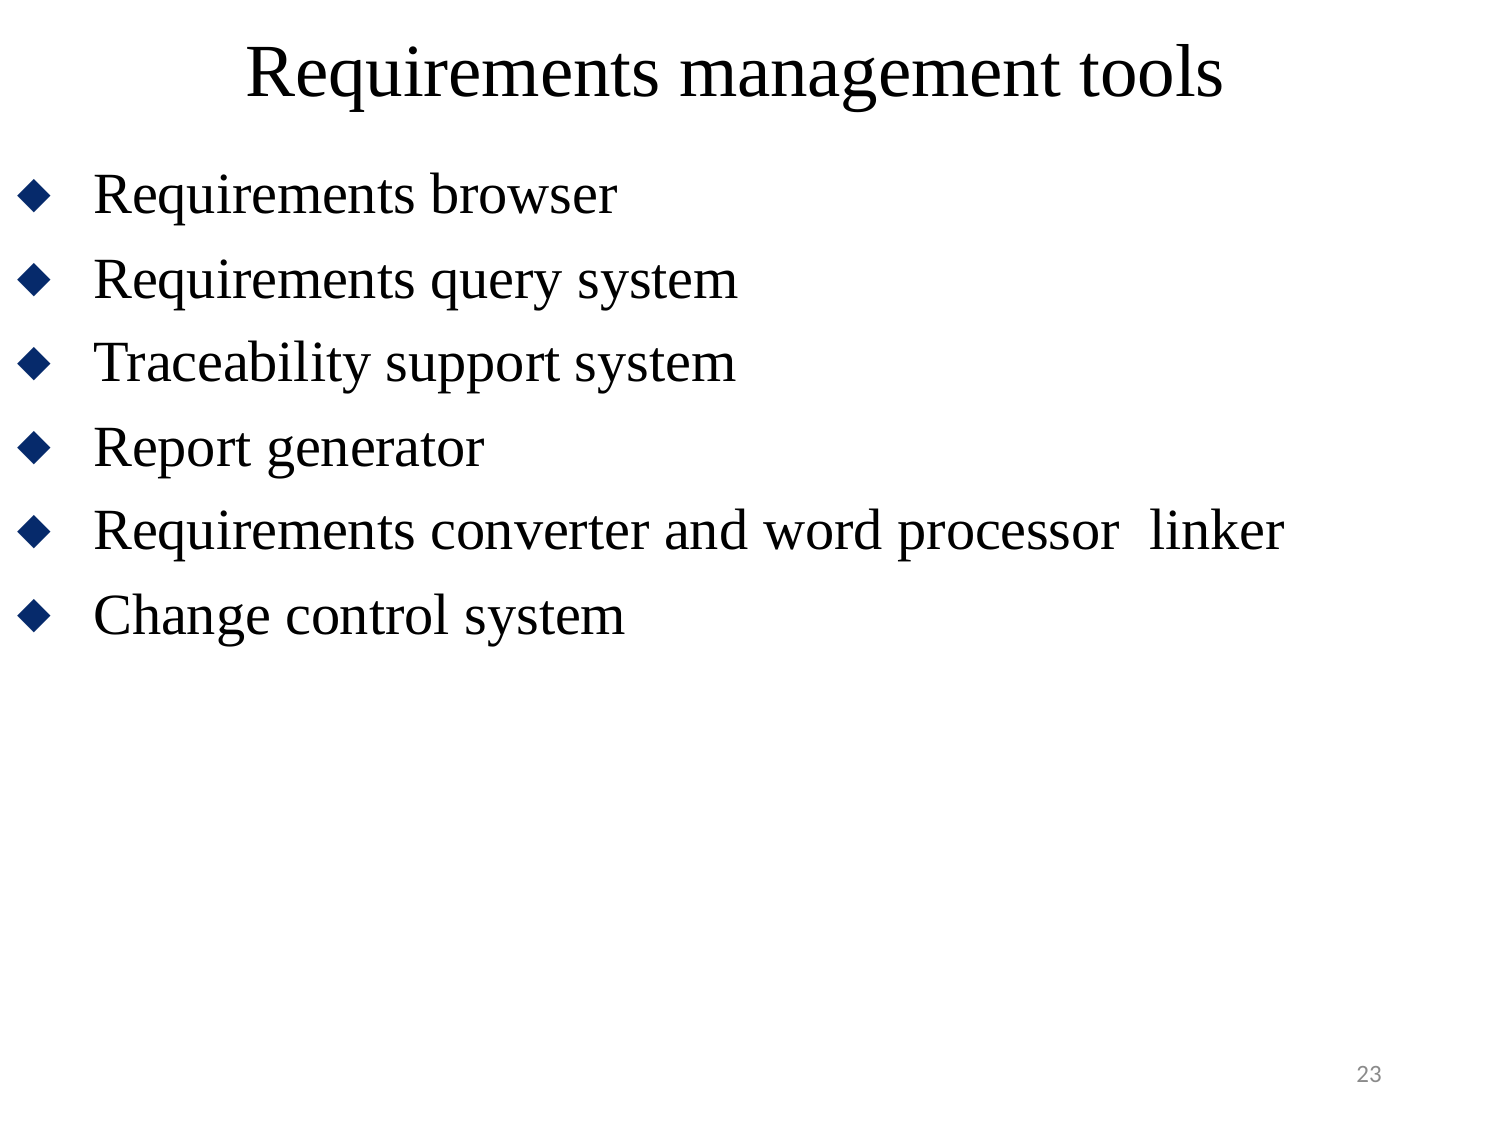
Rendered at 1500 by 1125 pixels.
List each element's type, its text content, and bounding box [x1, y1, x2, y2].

list Requirements browser Requirements query system Traceability support system Report generator Requirements converter and word processor linker Change control system [0, 147, 1500, 1125]
slide_number 23 [1059, 1042, 1397, 1103]
title Requirements management tools [0, 15, 1471, 130]
